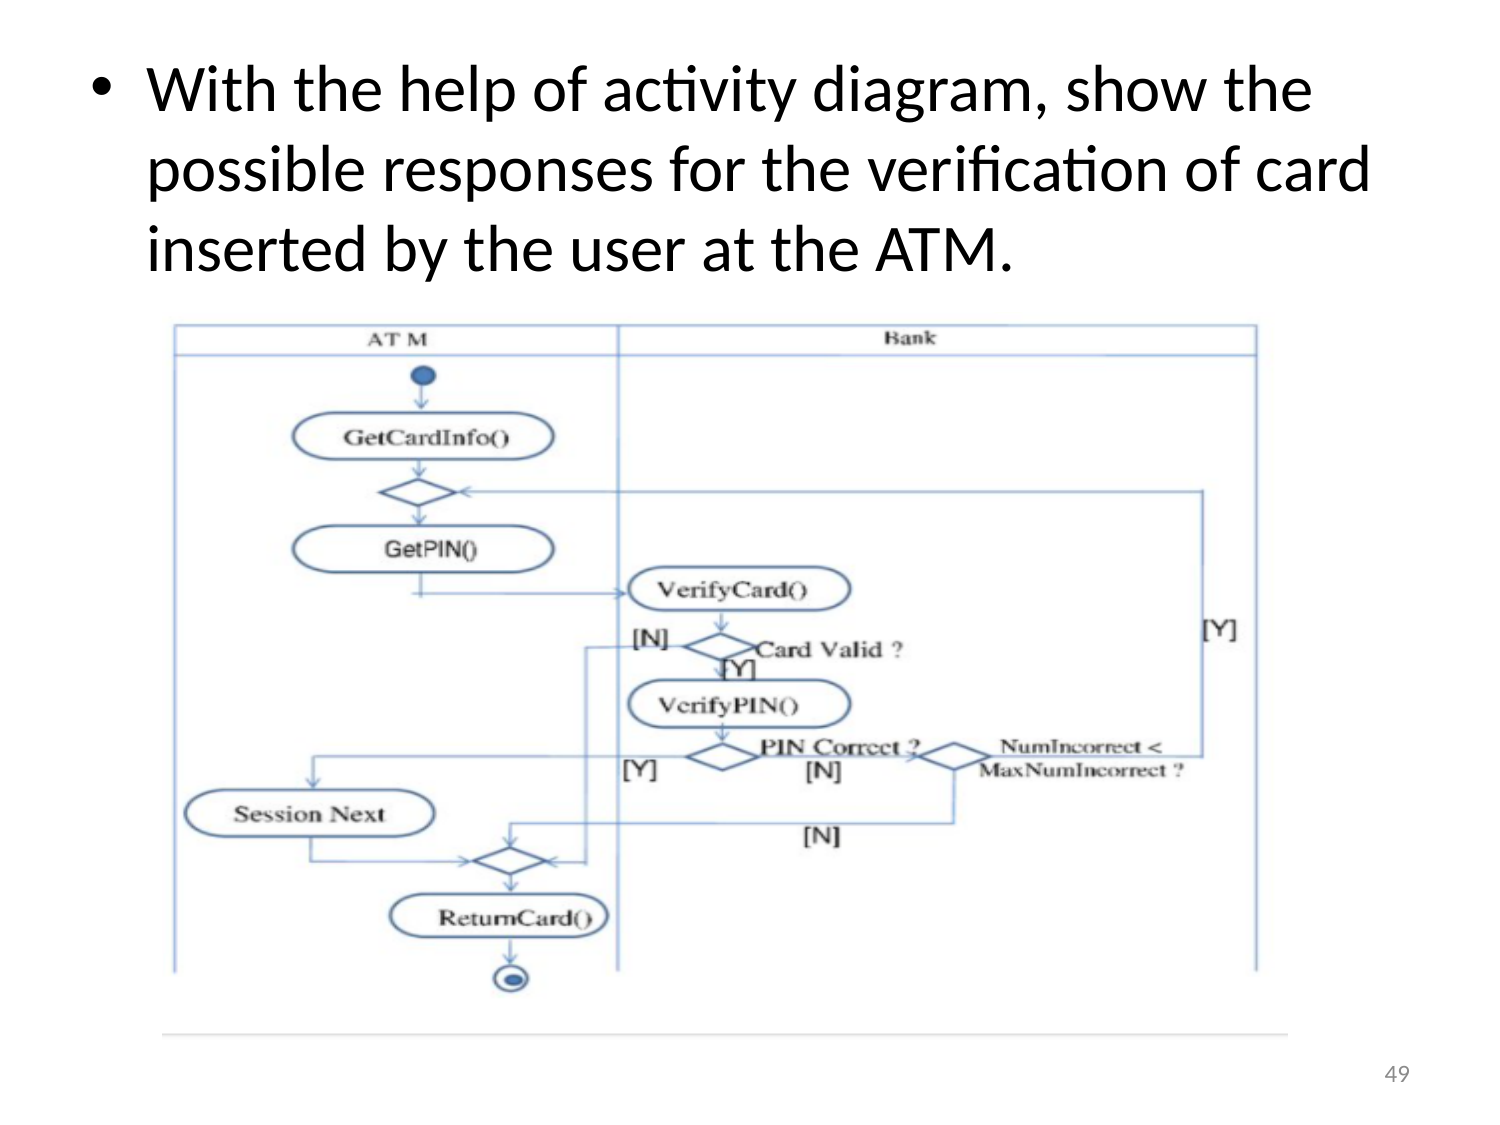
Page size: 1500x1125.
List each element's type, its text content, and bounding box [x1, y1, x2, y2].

picture [162, 312, 1288, 1043]
list With the help of activity diagram, show the possible responses for the verification of card inserted by the user at the ATM. [75, 37, 1425, 1005]
slide_number 49 [1074, 1042, 1425, 1103]
